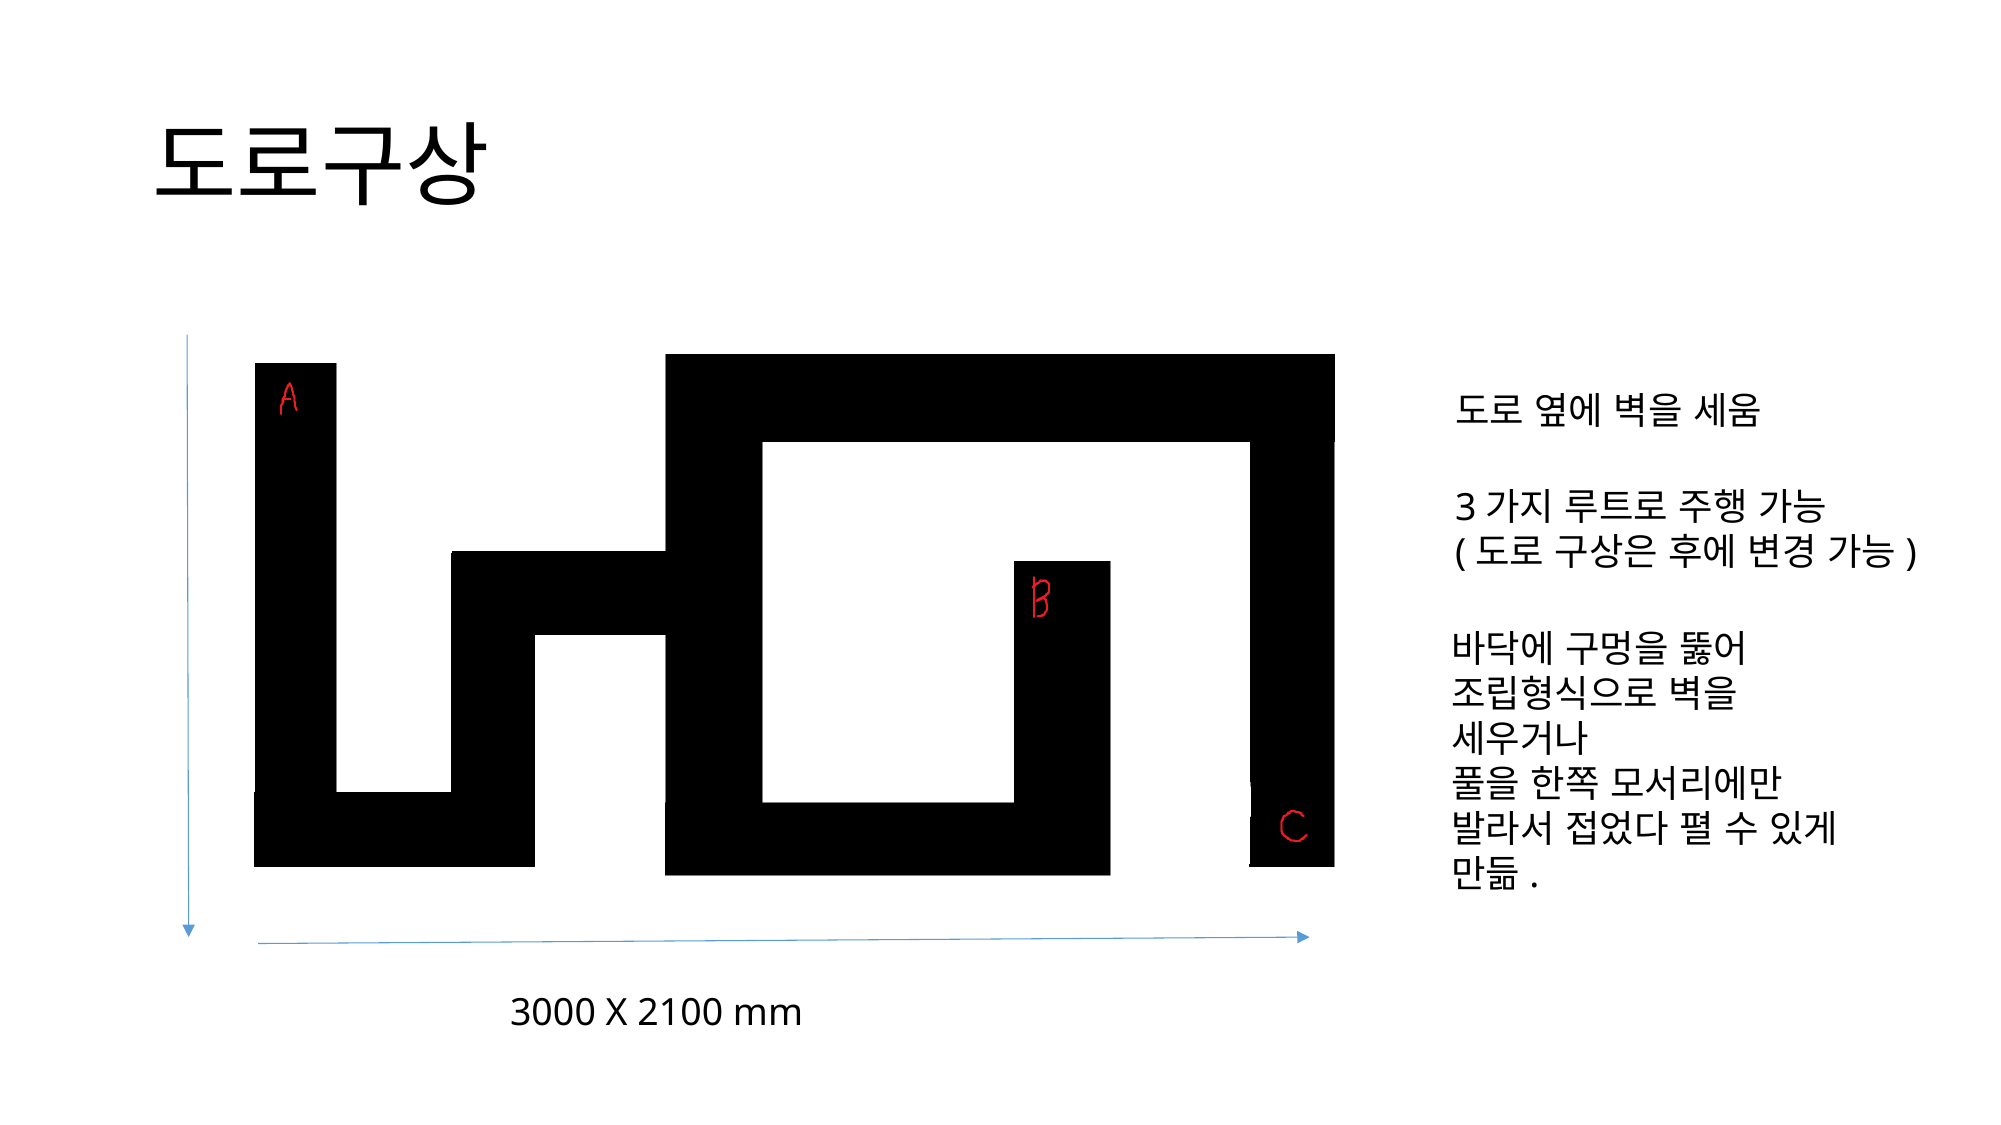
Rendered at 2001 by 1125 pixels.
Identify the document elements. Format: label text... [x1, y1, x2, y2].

title 도로구상 [137, 59, 1863, 278]
text_box 바닥에 구멍을 뚫어 조립형식으로 벽을 세우거나 풀을 한쪽 모서리에만 발라서 접었다 펼 수 있게 만듦. [1436, 617, 1863, 902]
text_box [258, 937, 1310, 944]
text_box 3가지 루트로 주행 가능 (도로 구상은 후에 변경 가능) [1440, 475, 1956, 581]
text_box 도로 옆에 벽을 세움 [1440, 379, 1826, 440]
picture [221, 334, 1375, 896]
